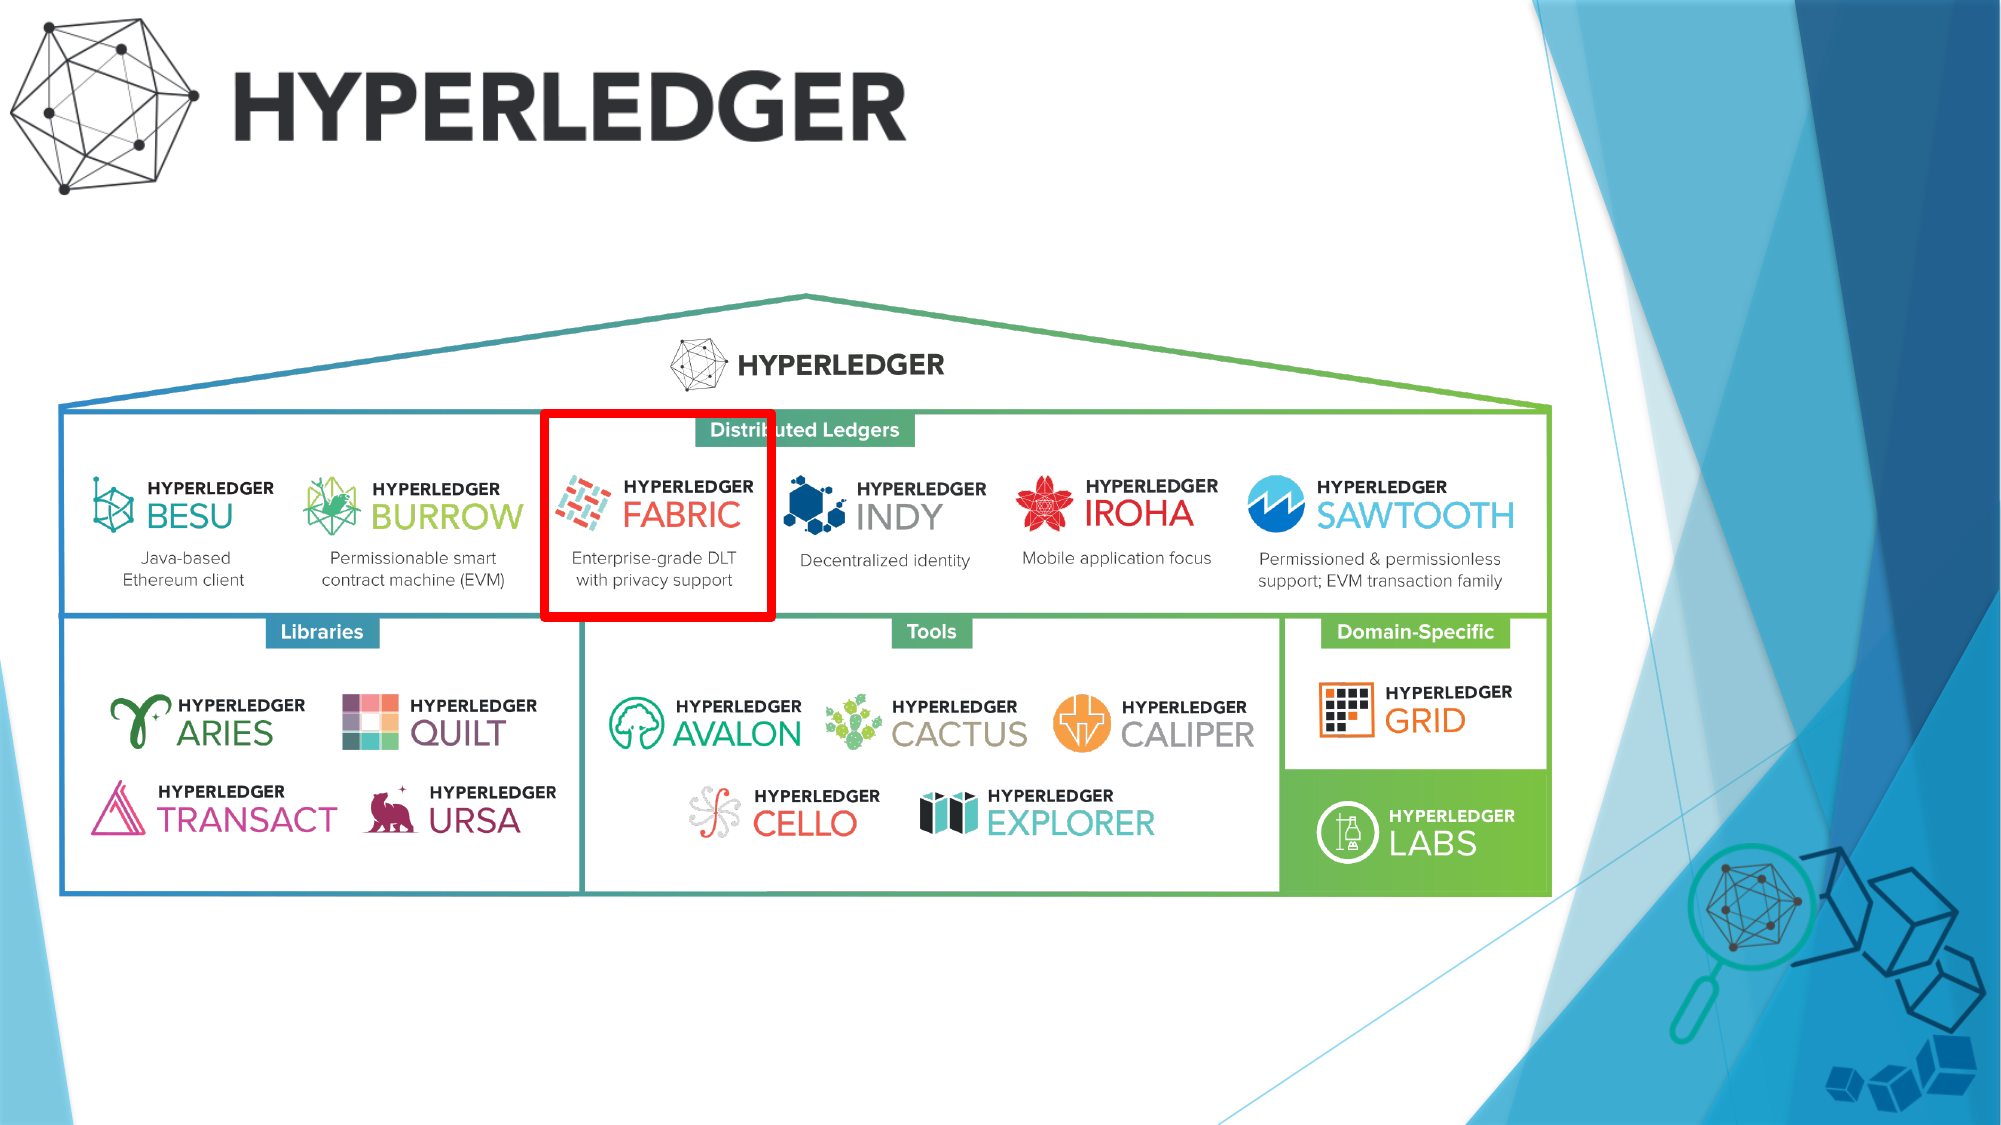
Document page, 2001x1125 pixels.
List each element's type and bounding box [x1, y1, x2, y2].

picture [57, 292, 1552, 898]
picture [1669, 842, 1987, 1114]
picture [1, 0, 916, 205]
